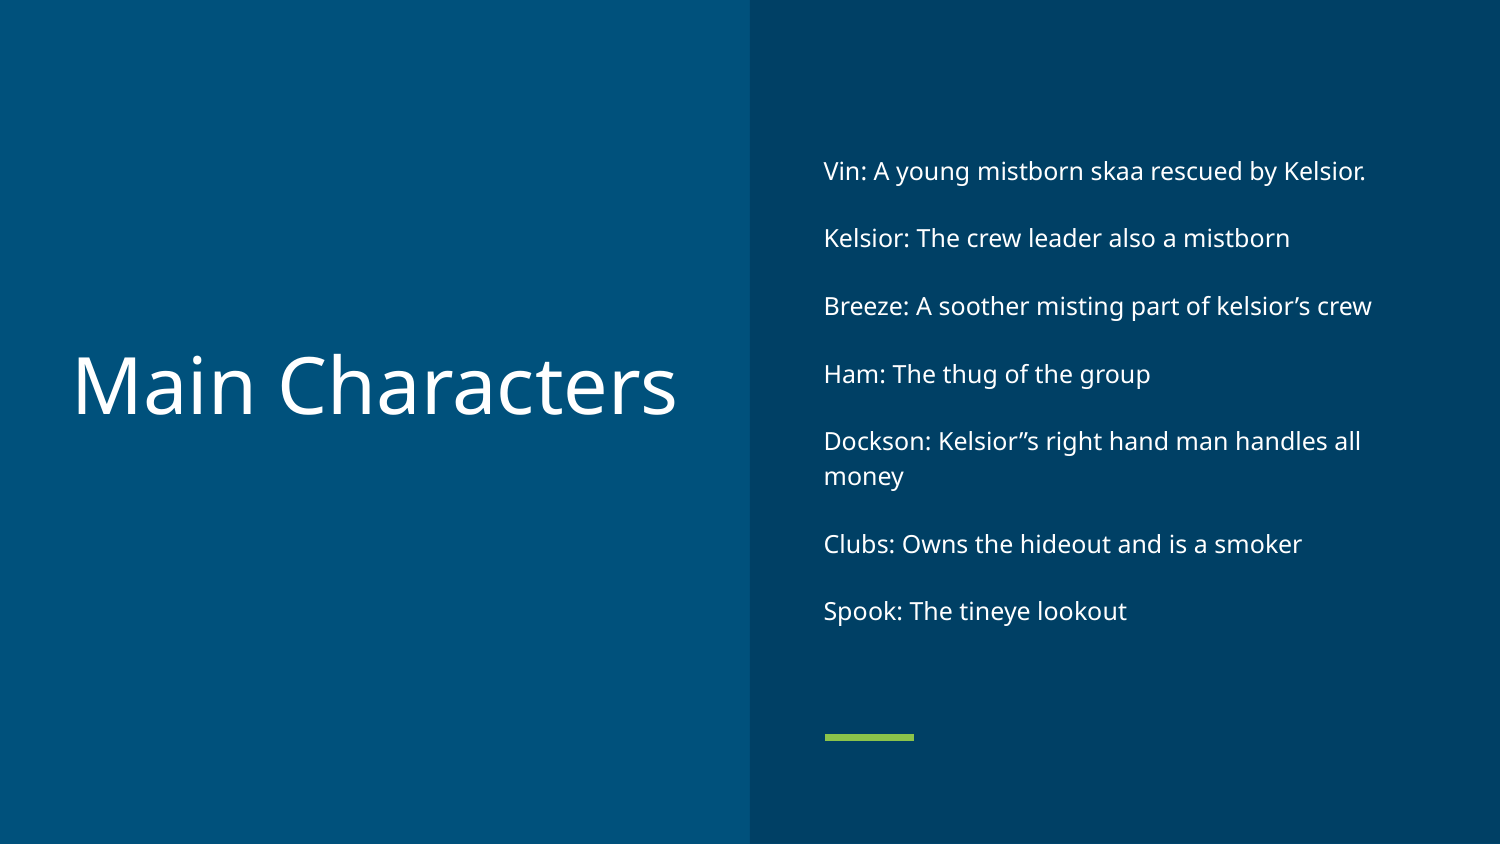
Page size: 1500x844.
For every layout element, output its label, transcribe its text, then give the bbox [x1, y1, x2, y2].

list Vin: A young mistborn skaa rescued by Kelsior. Kelsior: The crew leader also a mistborn Breeze: A soother misting part of kelsior’s crew Ham: The thug of the group Dockson: Kelsior”s right hand man handles all money Clubs: Owns the hideout and is a smoker Spook: The tineye lookout [808, 23, 1438, 707]
title Main Characters [43, 198, 708, 446]
